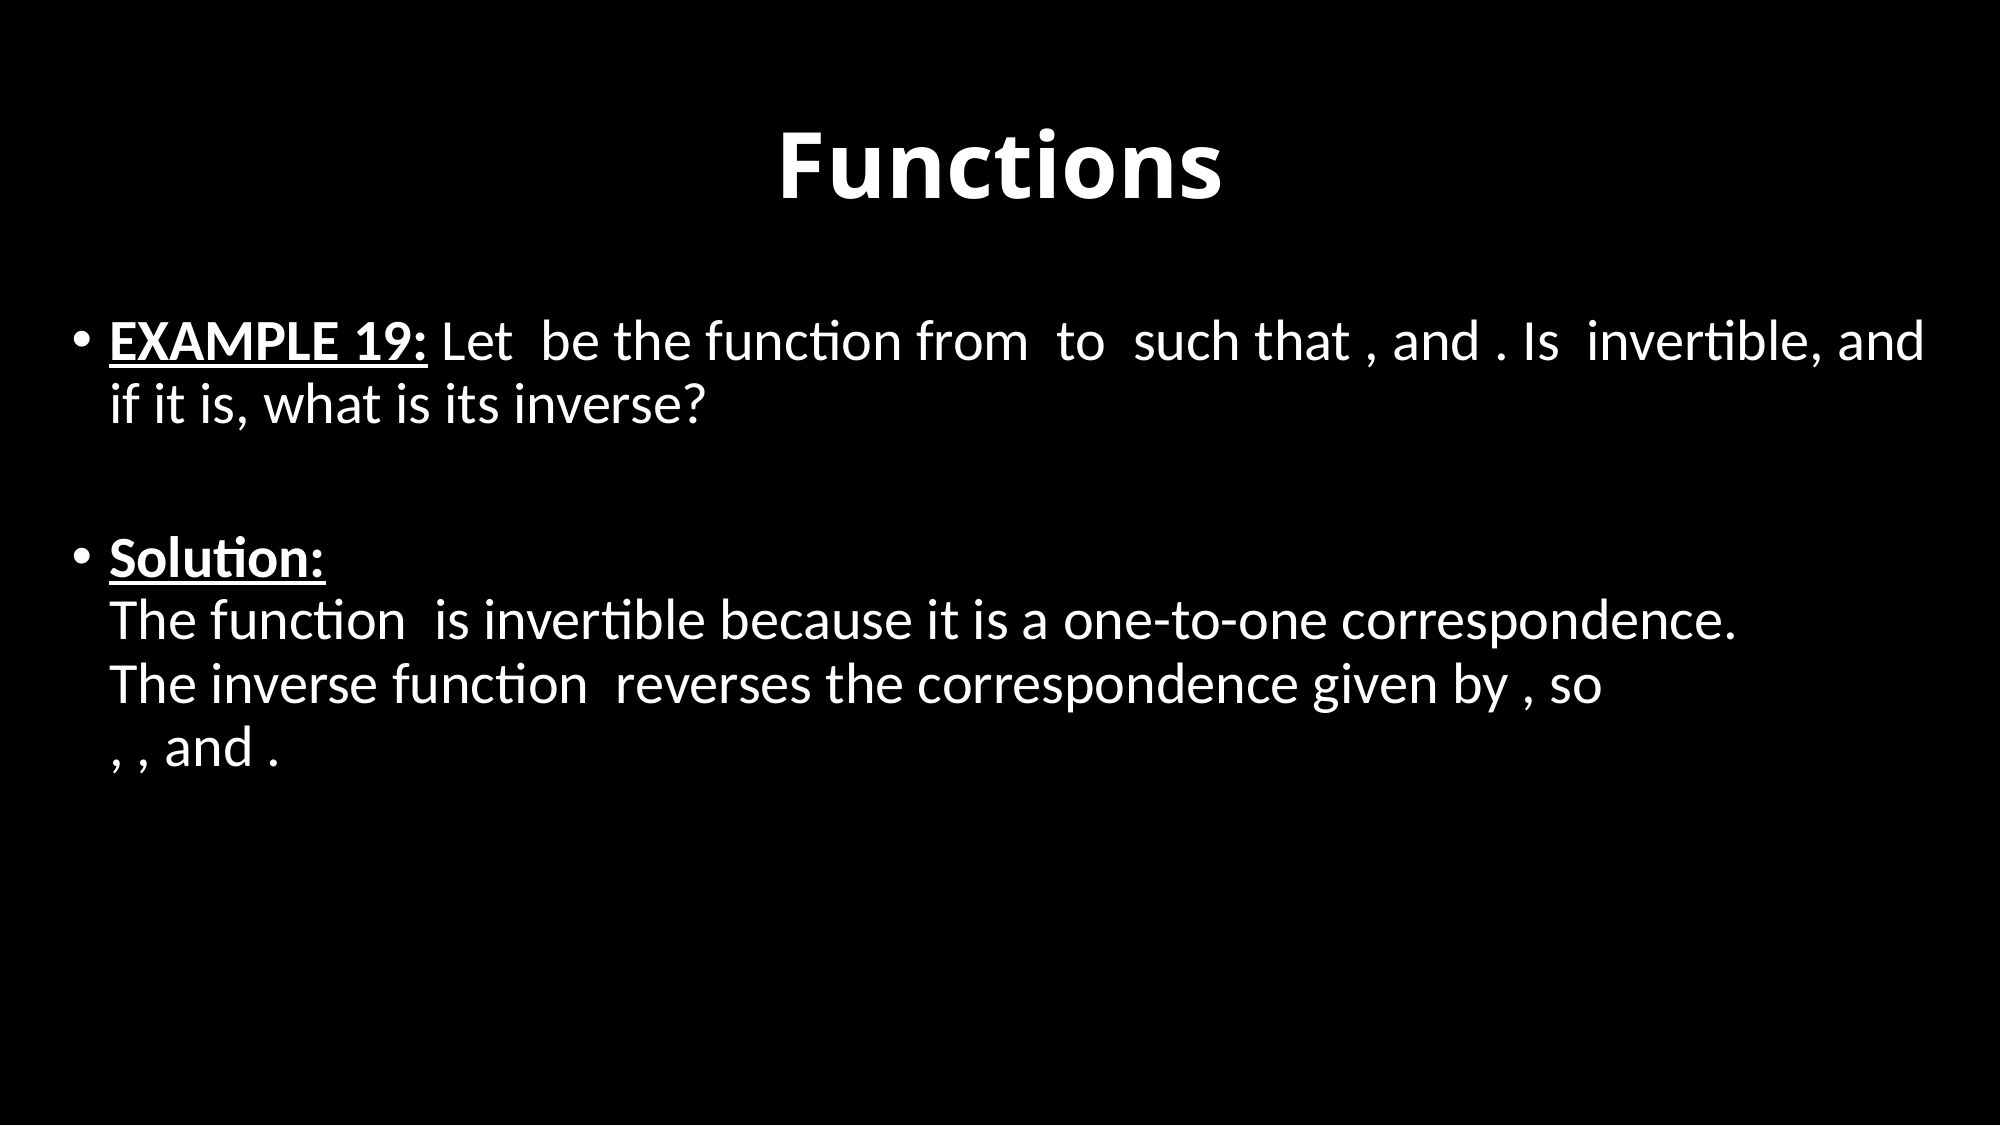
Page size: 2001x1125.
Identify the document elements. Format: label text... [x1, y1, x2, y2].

title Functions [137, 59, 1863, 278]
